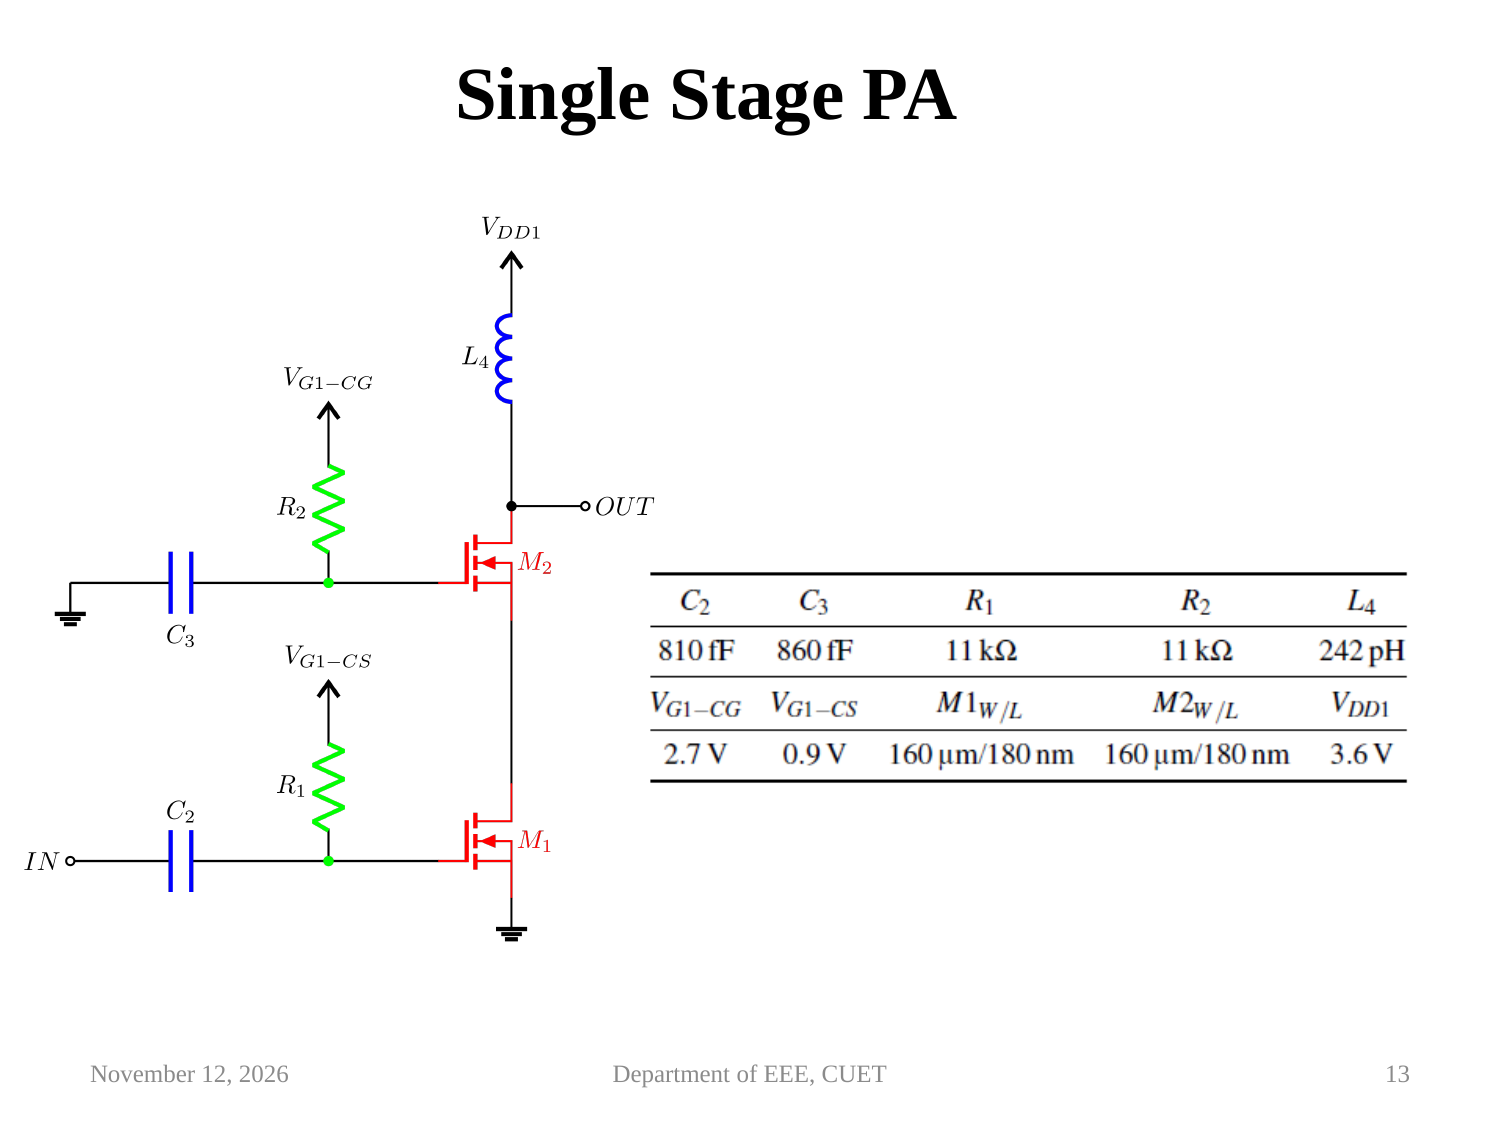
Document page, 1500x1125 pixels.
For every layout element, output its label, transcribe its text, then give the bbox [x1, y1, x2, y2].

slide_number 13 [1074, 1042, 1425, 1103]
footer Department of EEE, CUET [512, 1042, 988, 1103]
text_box Single Stage PA [440, 37, 973, 143]
picture [0, 193, 1440, 957]
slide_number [75, 1042, 425, 1103]
